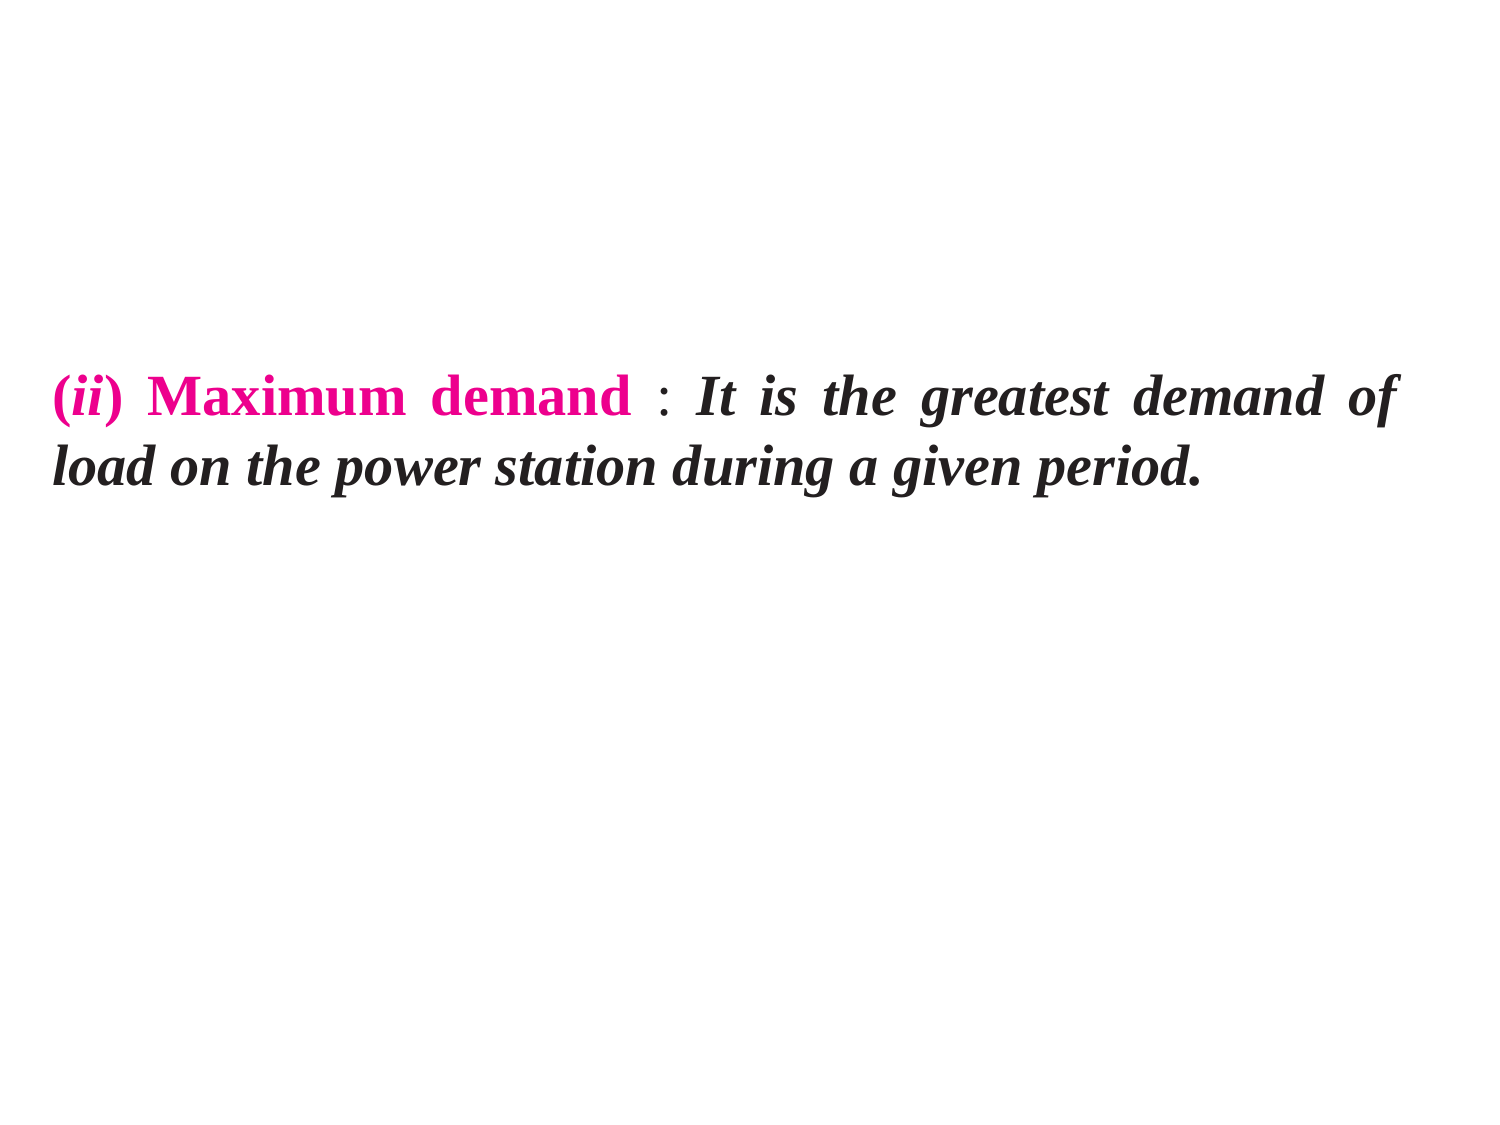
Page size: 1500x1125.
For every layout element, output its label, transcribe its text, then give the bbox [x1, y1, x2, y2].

text_box (ii) Maximum demand : It is the greatest demand of load on the power station during a given period. [37, 349, 1413, 505]
